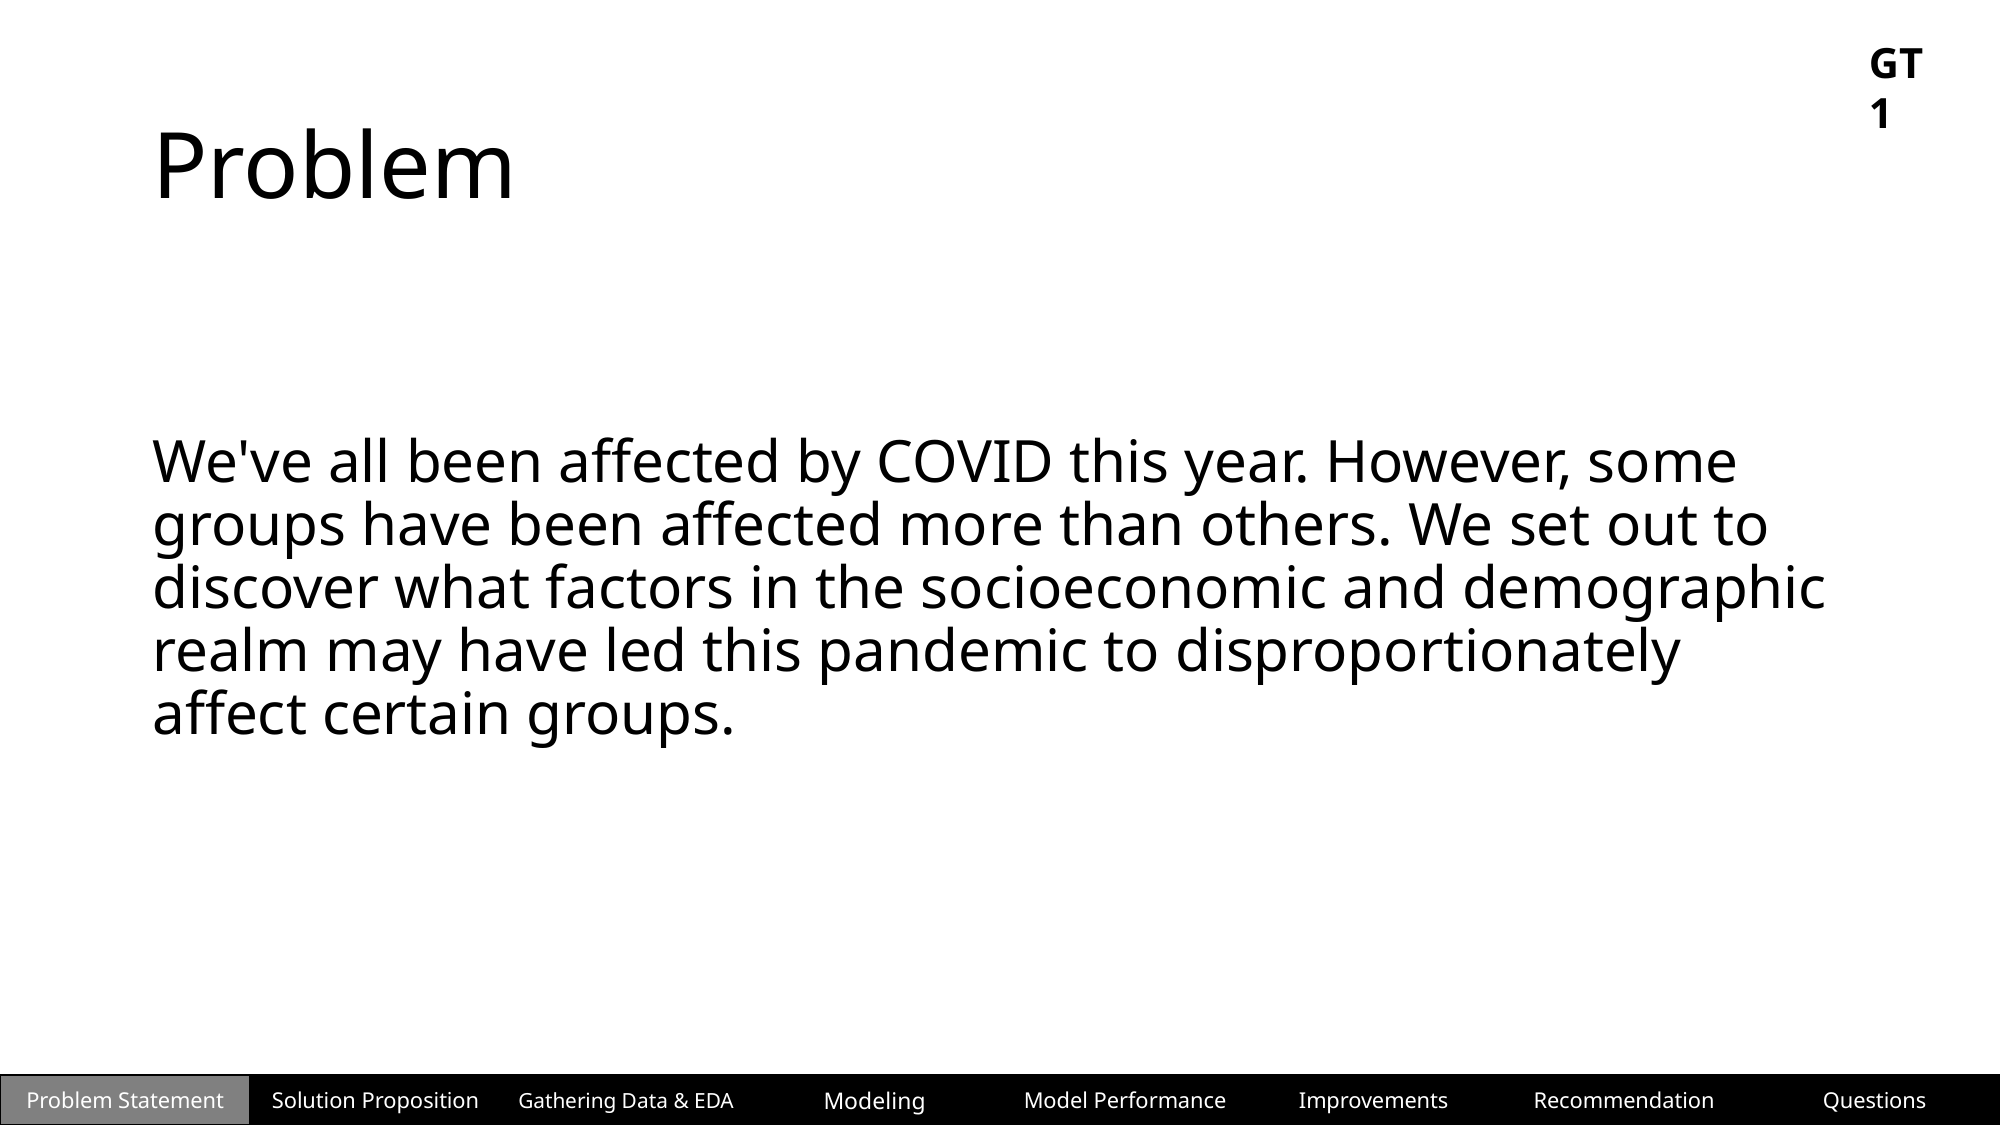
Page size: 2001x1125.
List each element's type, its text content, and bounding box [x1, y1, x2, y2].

text_box Solution Proposition [249, 1074, 500, 1125]
text_box GT1 [1854, 29, 1956, 145]
text_box Improvements [1248, 1074, 1498, 1125]
text_box Model Performance [999, 1074, 1248, 1125]
title Problem [137, 59, 1863, 278]
text_box Modeling [748, 1074, 999, 1125]
text_box Questions [1749, 1074, 2000, 1125]
text_box Recommendation [1498, 1074, 1749, 1125]
text_box Problem Statement [0, 1074, 249, 1125]
list We've all been affected by COVID this year. However, some groups have been affected more than others. We set out to discover what factors in the socioeconomic and demographic realm may have led this pandemic to disproportionately affect certain groups. [137, 424, 1863, 804]
text_box Gathering Data & EDA [500, 1074, 748, 1125]
